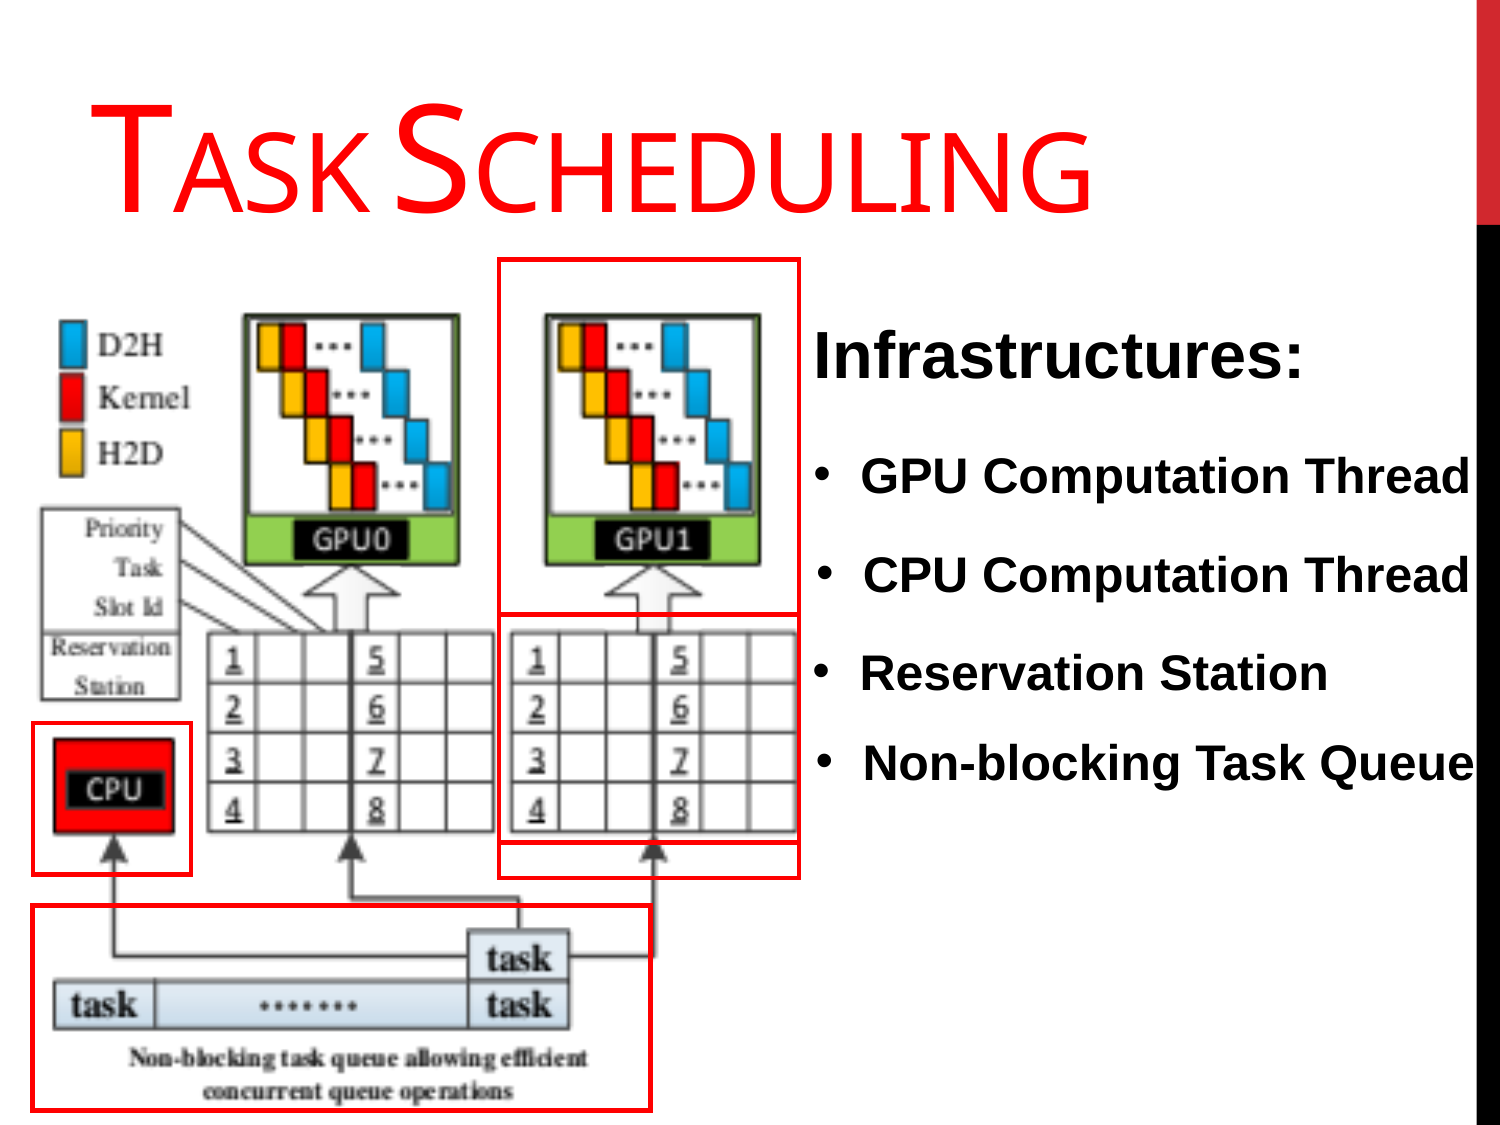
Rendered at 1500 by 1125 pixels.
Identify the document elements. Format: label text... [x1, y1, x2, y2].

text_box GPU Computation Thread [809, 436, 1487, 511]
text_box Non-blocking Task Queue [809, 723, 1491, 798]
text_box CPU Computation Thread [809, 535, 1486, 610]
title Task Scheduling [75, 24, 1462, 250]
text_box Reservation Station [809, 633, 1344, 708]
picture [32, 297, 800, 1111]
text_box [499, 259, 800, 292]
text_box Infrastructures: [809, 304, 1500, 399]
